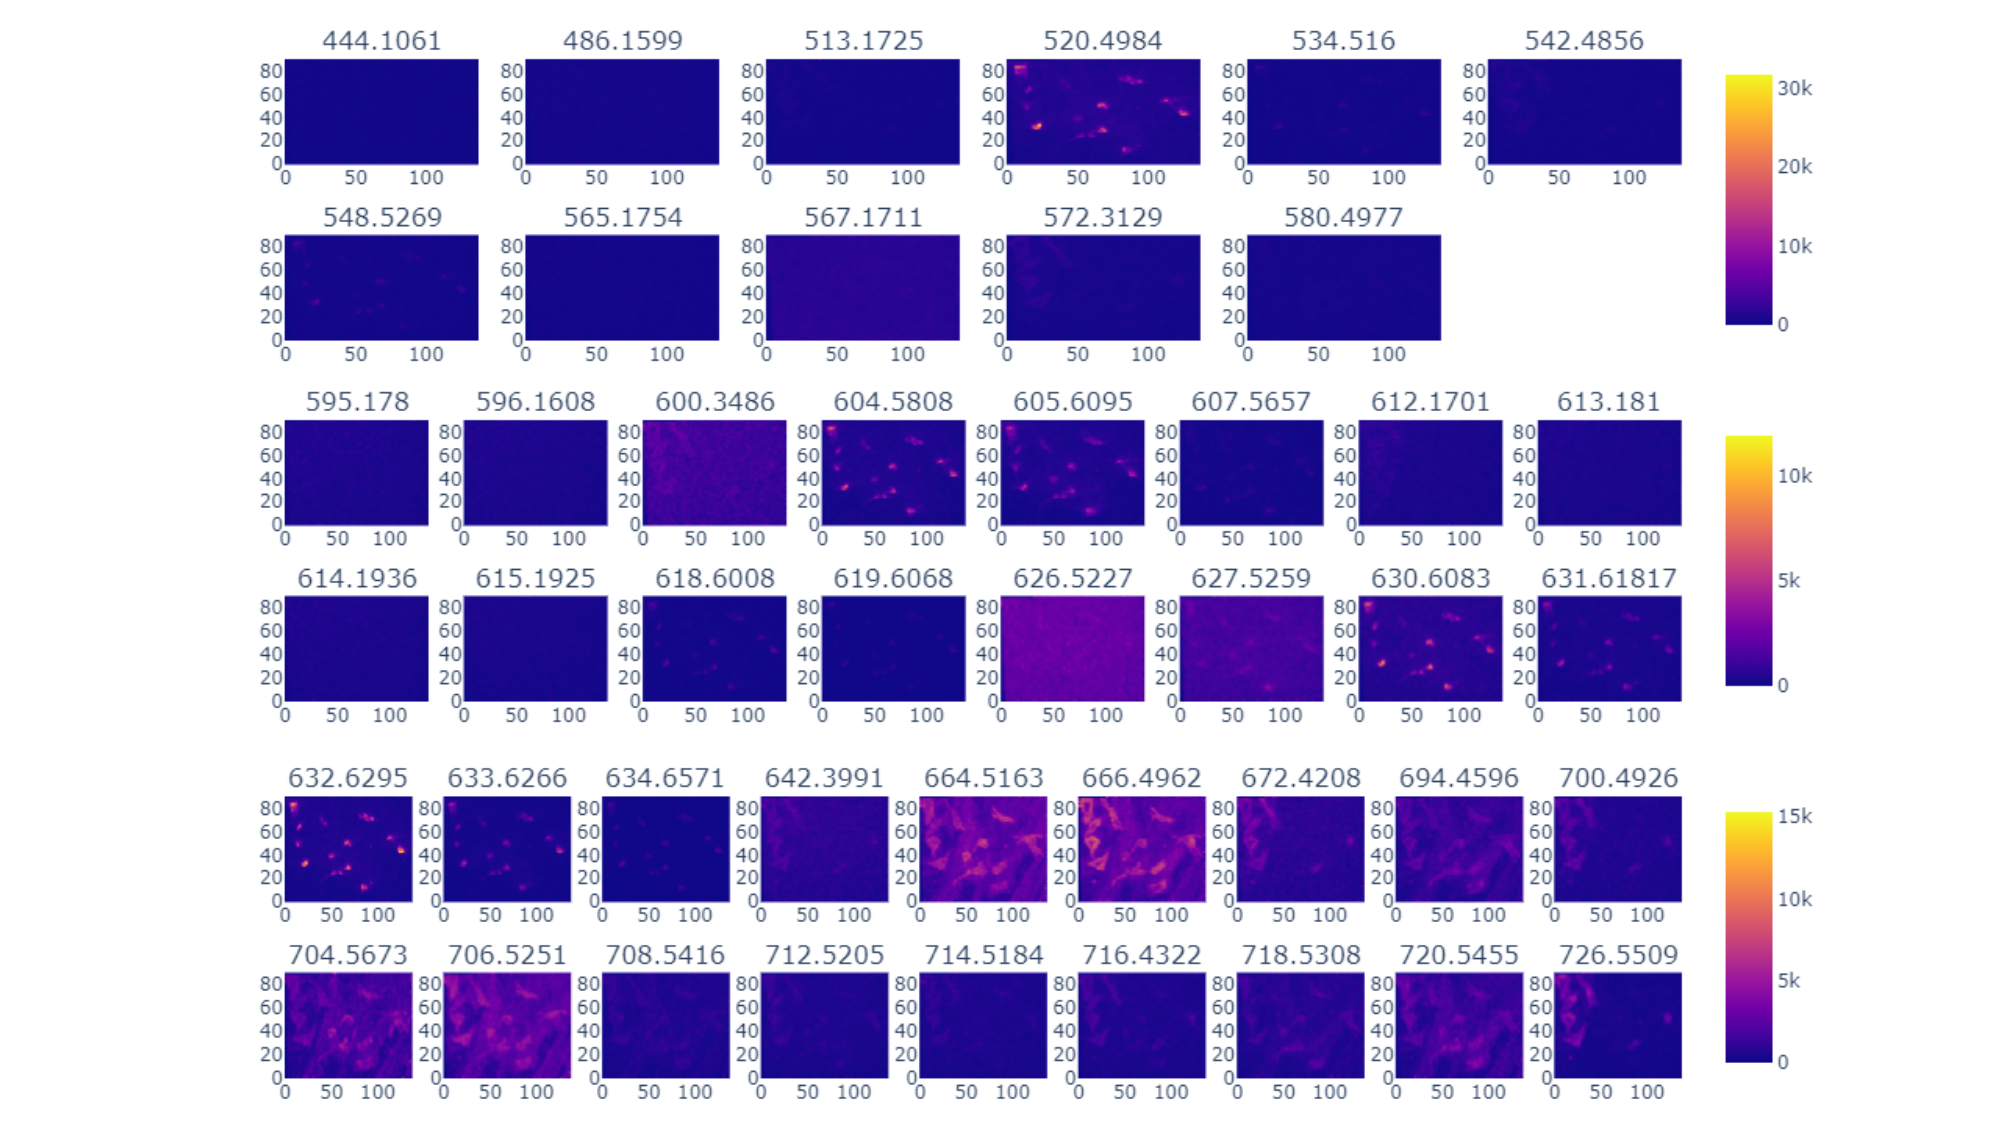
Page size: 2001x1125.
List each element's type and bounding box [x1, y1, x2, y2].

picture [160, 15, 1840, 1122]
